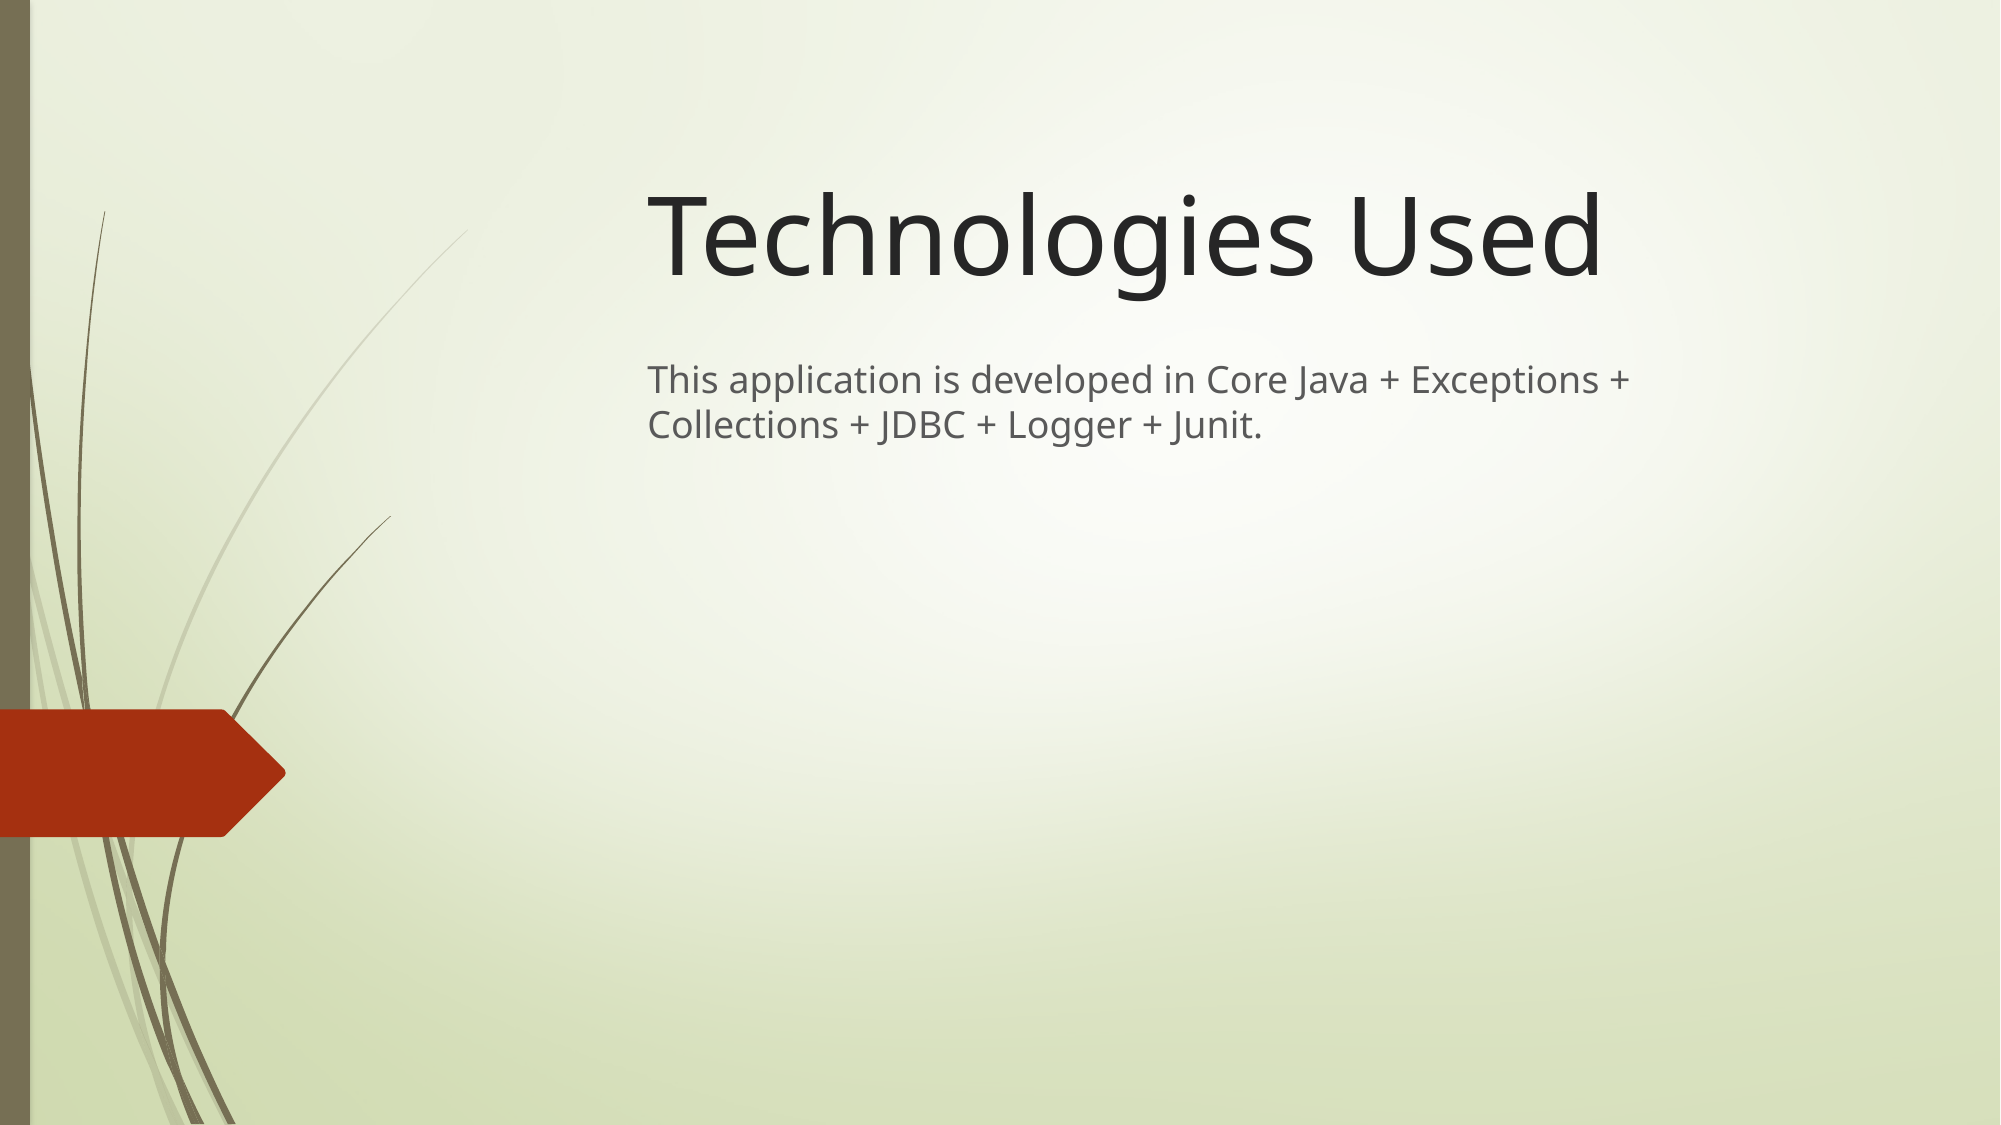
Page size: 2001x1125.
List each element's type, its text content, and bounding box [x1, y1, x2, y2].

subtitle This application is developed in Core Java + Exceptions + Collections + JDBC + Logger + Junit. [632, 348, 1842, 967]
title Technologies Used [632, 158, 1842, 305]
